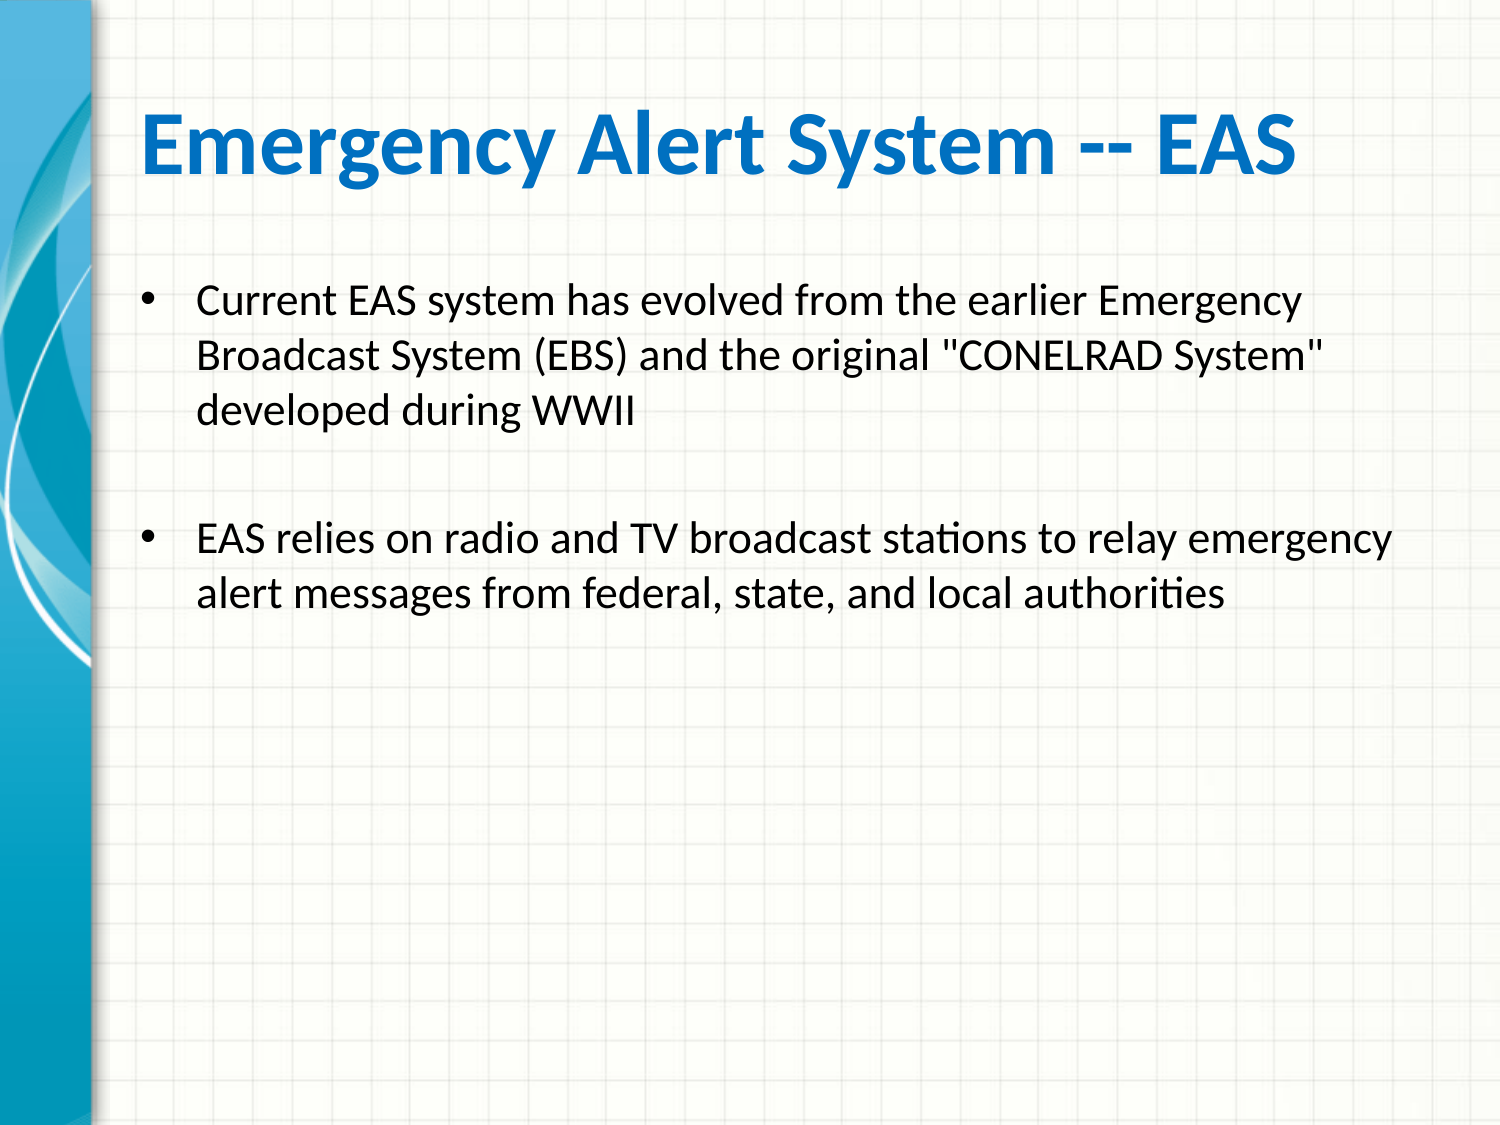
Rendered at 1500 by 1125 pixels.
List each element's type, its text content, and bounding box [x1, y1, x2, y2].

title Emergency Alert System -- EAS [125, 44, 1450, 232]
list Current EAS system has evolved from the earlier Emergency Broadcast System (EBS) and the original "CONELRAD System" developed during WWII EAS relies on radio and TV broadcast stations to relay emergency alert messages from federal, state, and local authorities [125, 262, 1450, 1005]
picture [0, 0, 1500, 1125]
